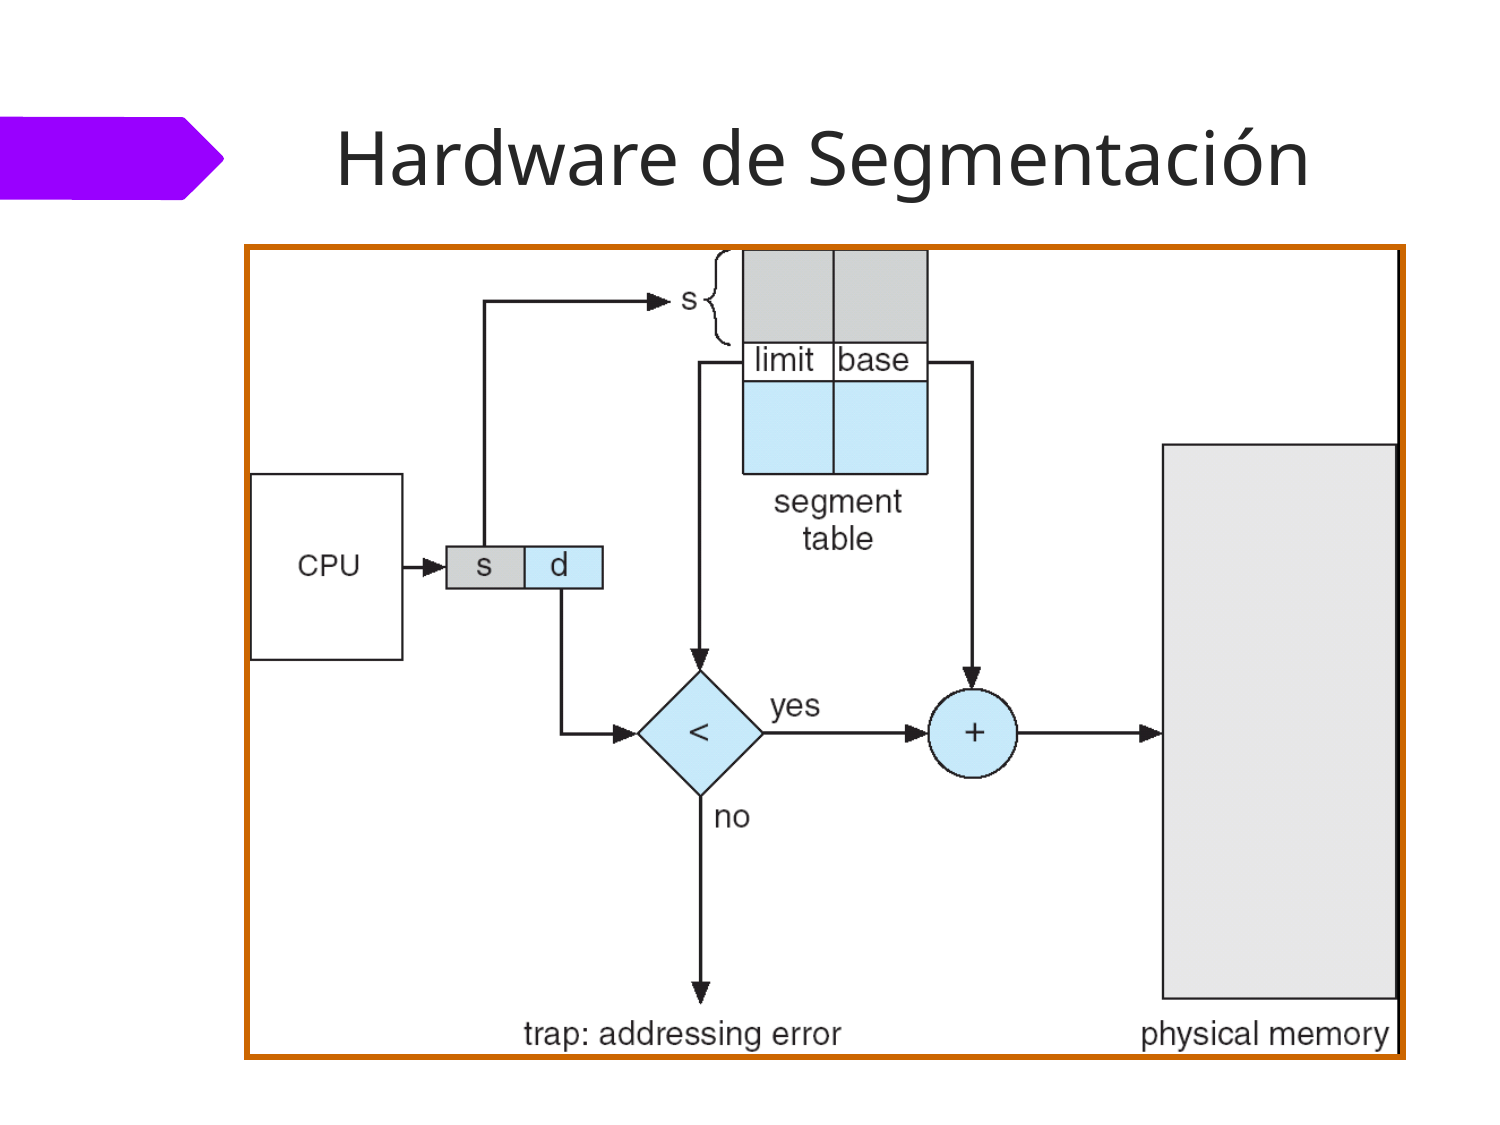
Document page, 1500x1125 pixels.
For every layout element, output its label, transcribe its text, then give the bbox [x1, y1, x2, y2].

title Hardware de Segmentación [319, 102, 1400, 244]
picture [249, 249, 1401, 1055]
